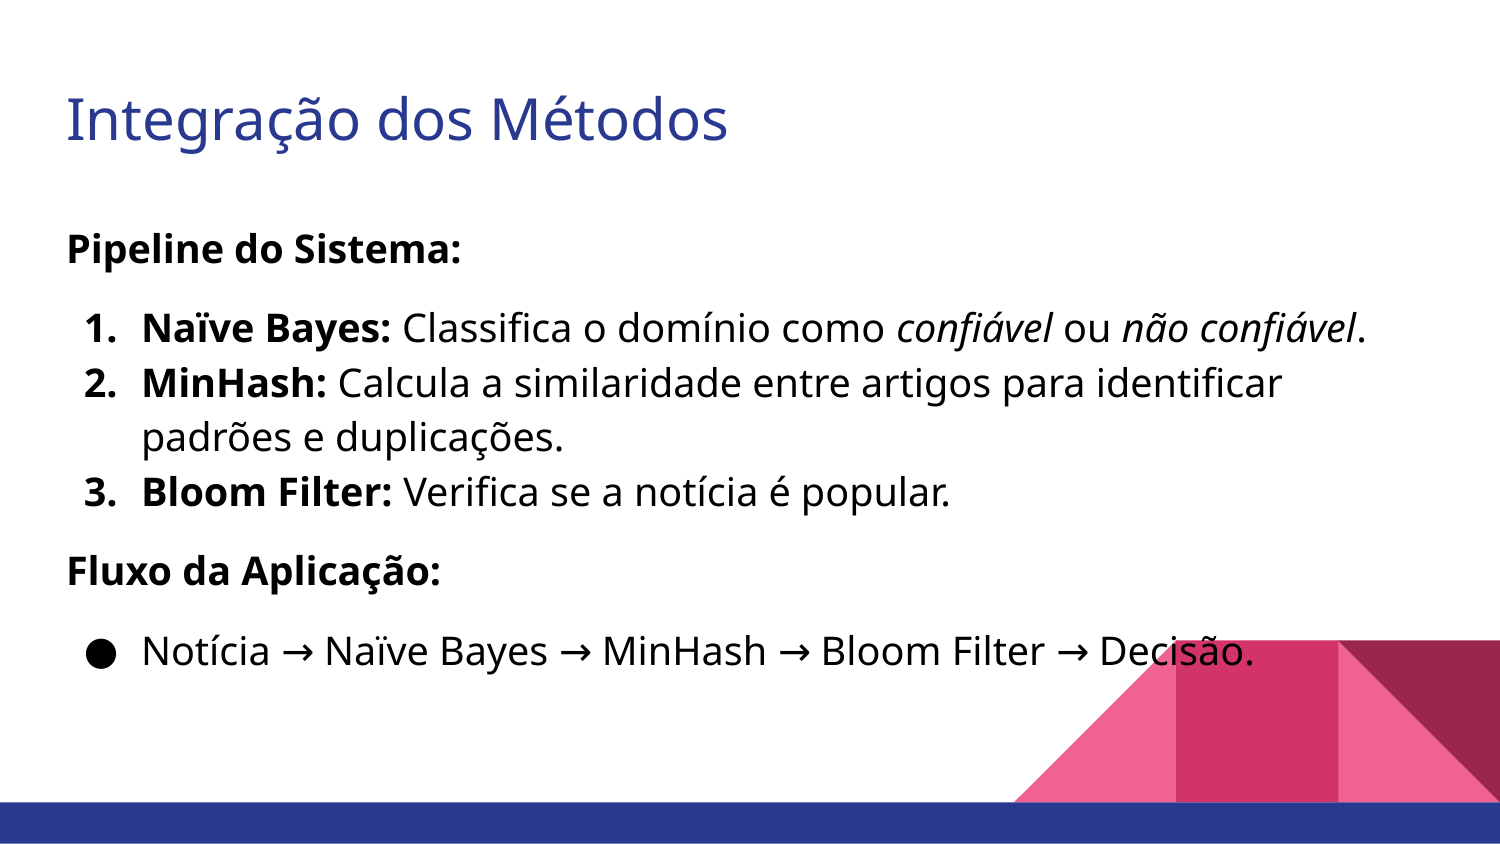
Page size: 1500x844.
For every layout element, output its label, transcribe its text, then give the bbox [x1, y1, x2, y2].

title Integração dos Métodos [51, 67, 1449, 167]
list Pipeline do Sistema: Naïve Bayes: Classifica o domínio como confiável ou não confiável. MinHash: Calcula a similaridade entre artigos para identificar padrões e duplicações. Bloom Filter: Verifica se a notícia é popular. Fluxo da Aplicação: Notícia → Naïve Bayes → MinHash → Bloom Filter → Decisão. [51, 201, 1449, 750]
